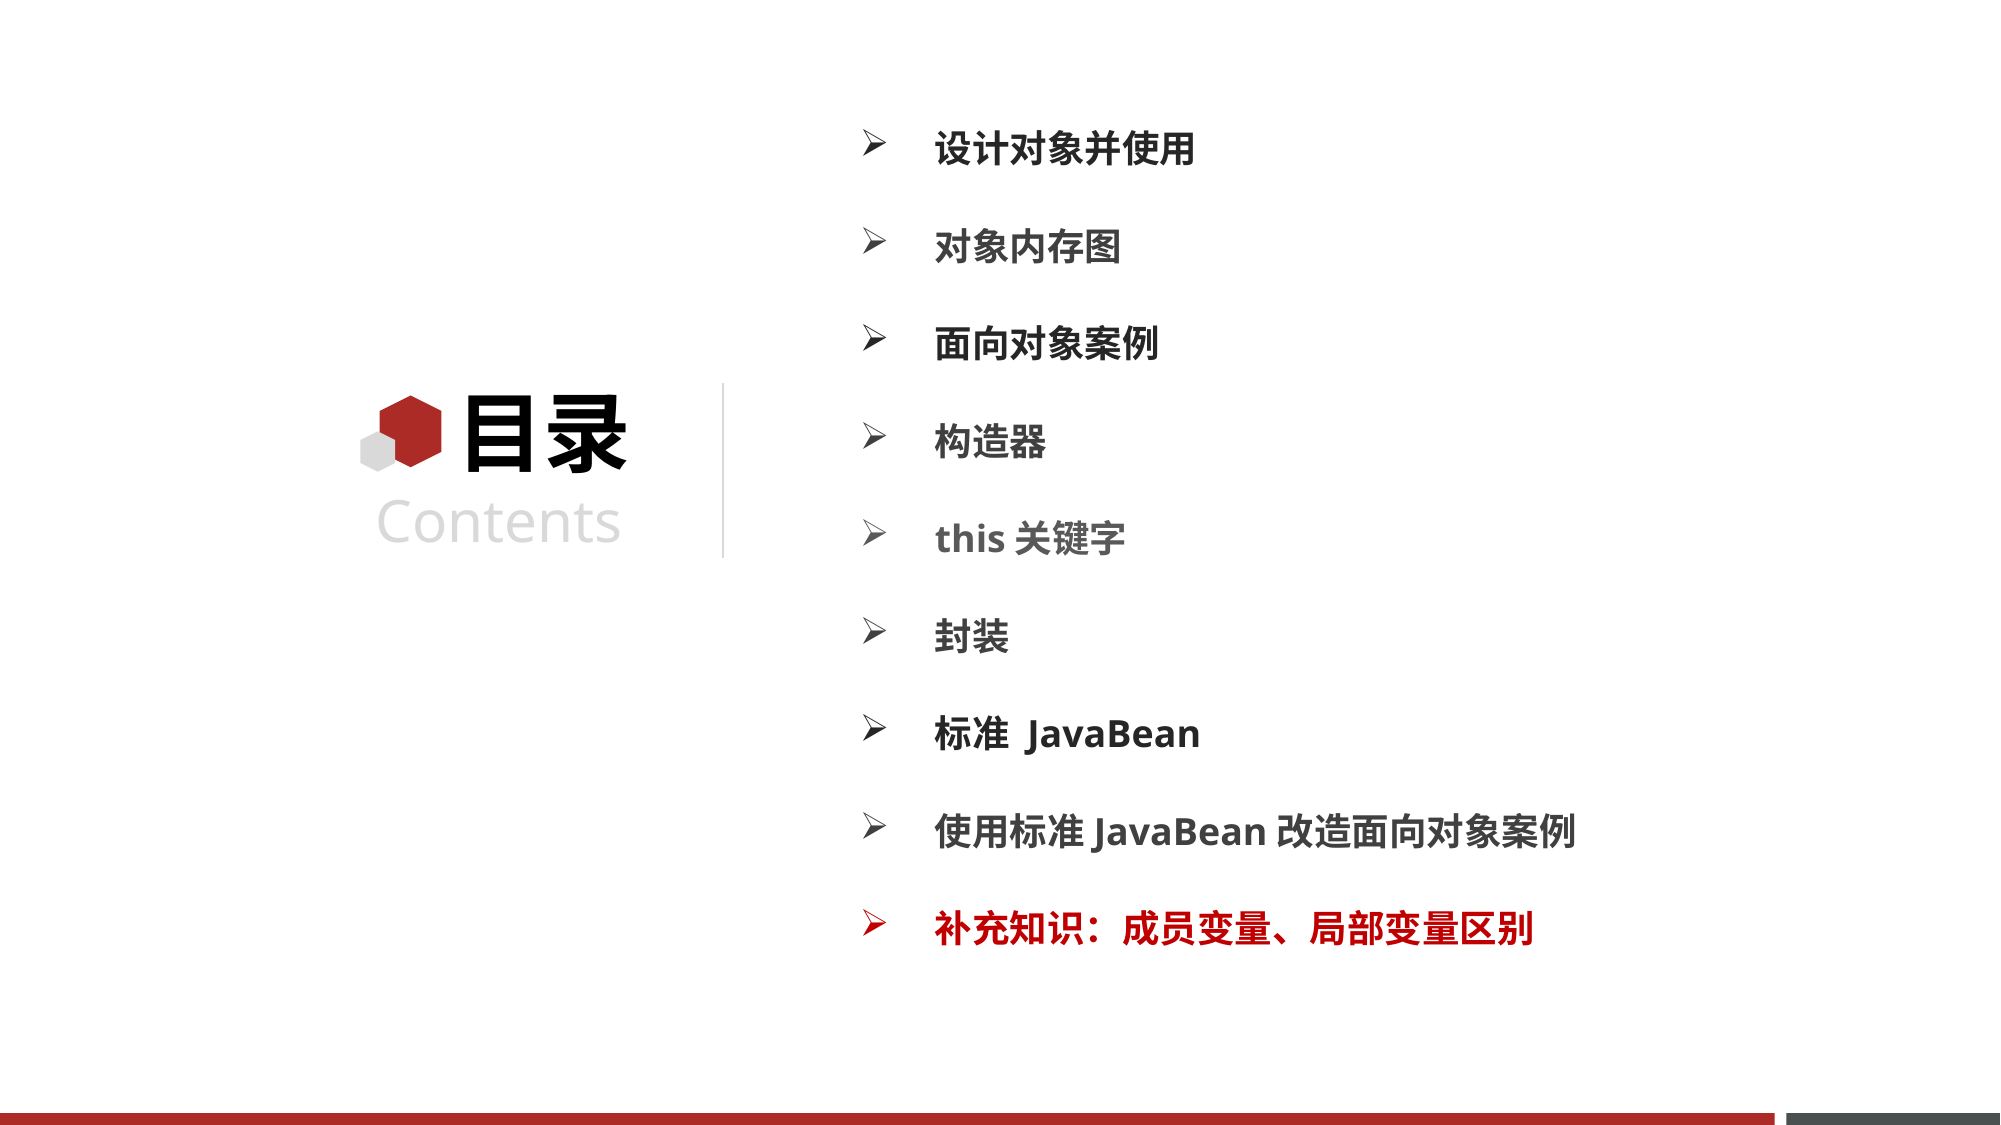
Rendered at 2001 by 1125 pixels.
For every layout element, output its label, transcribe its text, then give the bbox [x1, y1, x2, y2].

list 设计对象并使用 对象内存图 面向对象案例 构造器 this关键字 封装 标准 JavaBean 使用标准JavaBean改造面向对象案例 补充知识：成员变量、局部变量区别 [844, 201, 1643, 950]
